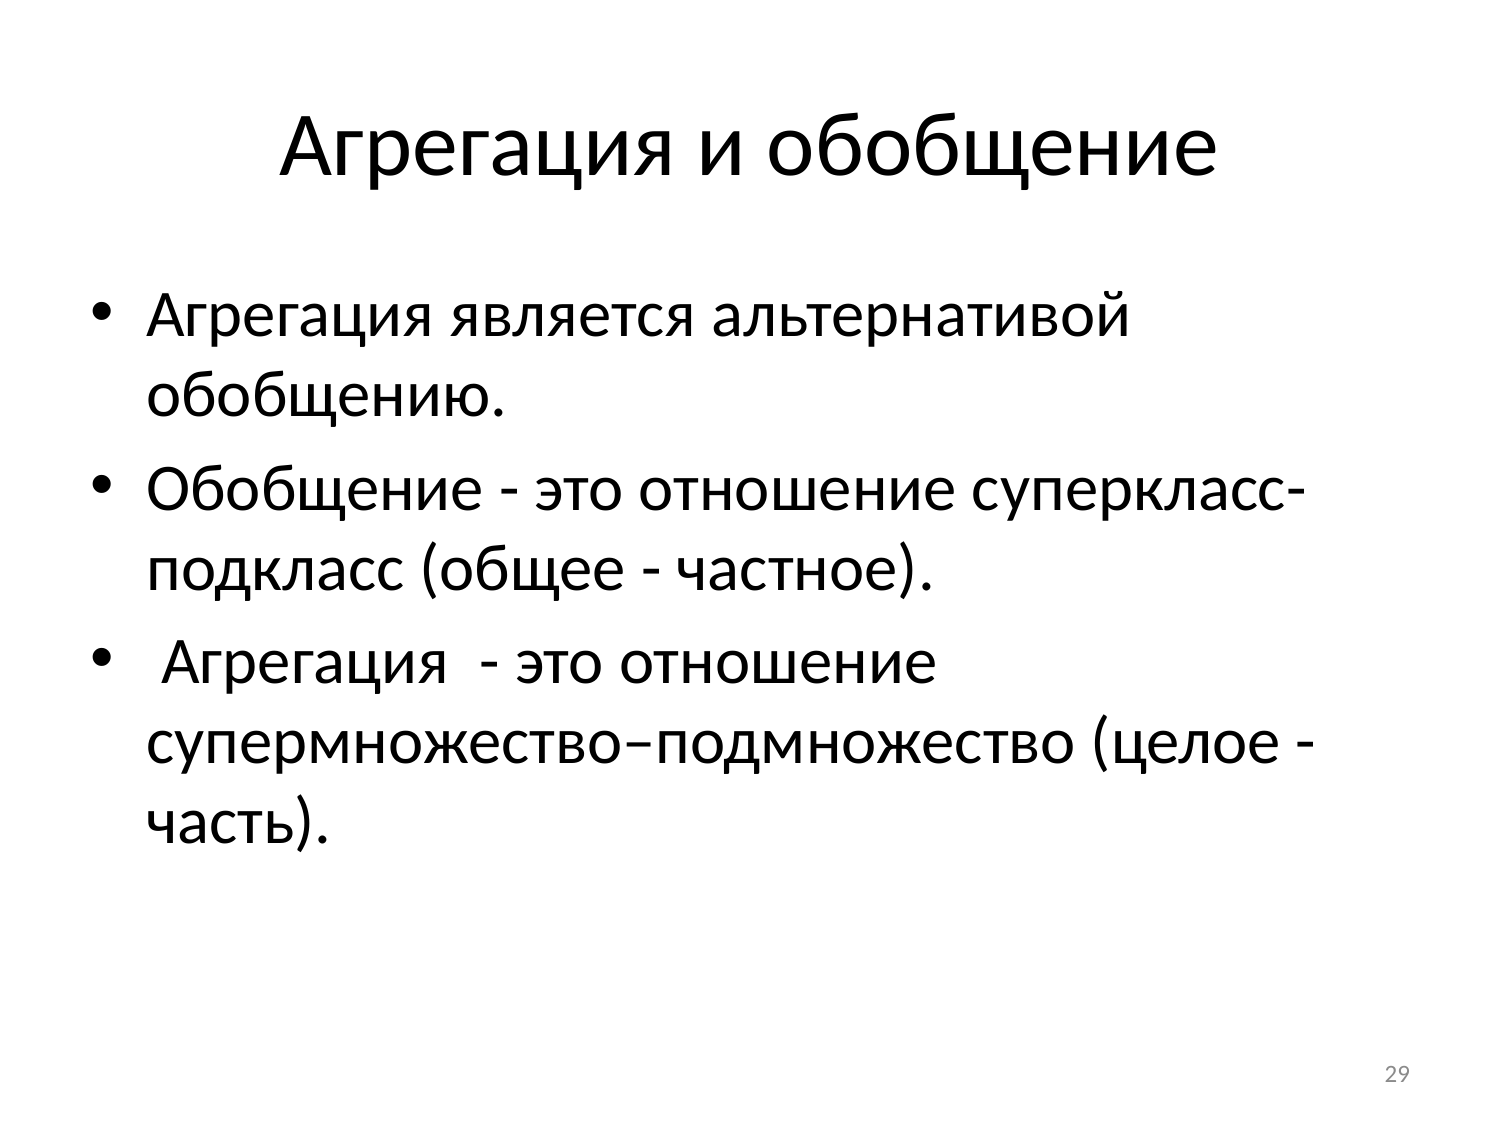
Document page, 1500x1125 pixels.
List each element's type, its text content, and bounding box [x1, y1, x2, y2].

slide_number 29 [1074, 1042, 1425, 1103]
list Агрегация является альтернативой обобщению. Обобщение - это отношение суперкласс-подкласс (общее - частное). Агрегация - это отношение супермножество–подмножество (целое - часть). [75, 262, 1425, 1005]
title Агрегация и обобщение [75, 45, 1425, 233]
